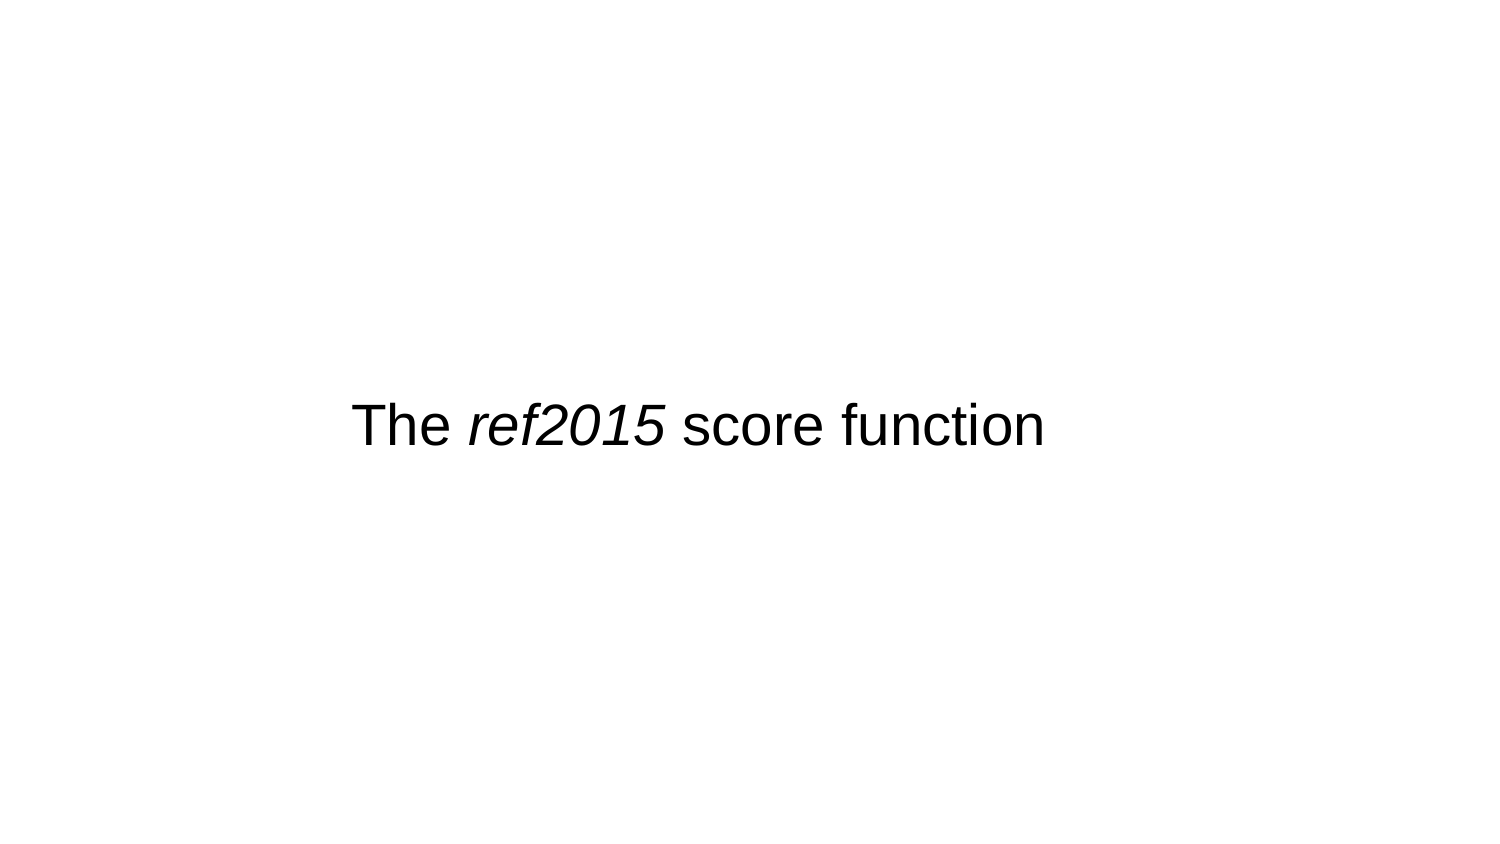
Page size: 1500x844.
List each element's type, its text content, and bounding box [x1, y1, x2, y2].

title The ref2015 score function [0, 352, 1398, 491]
